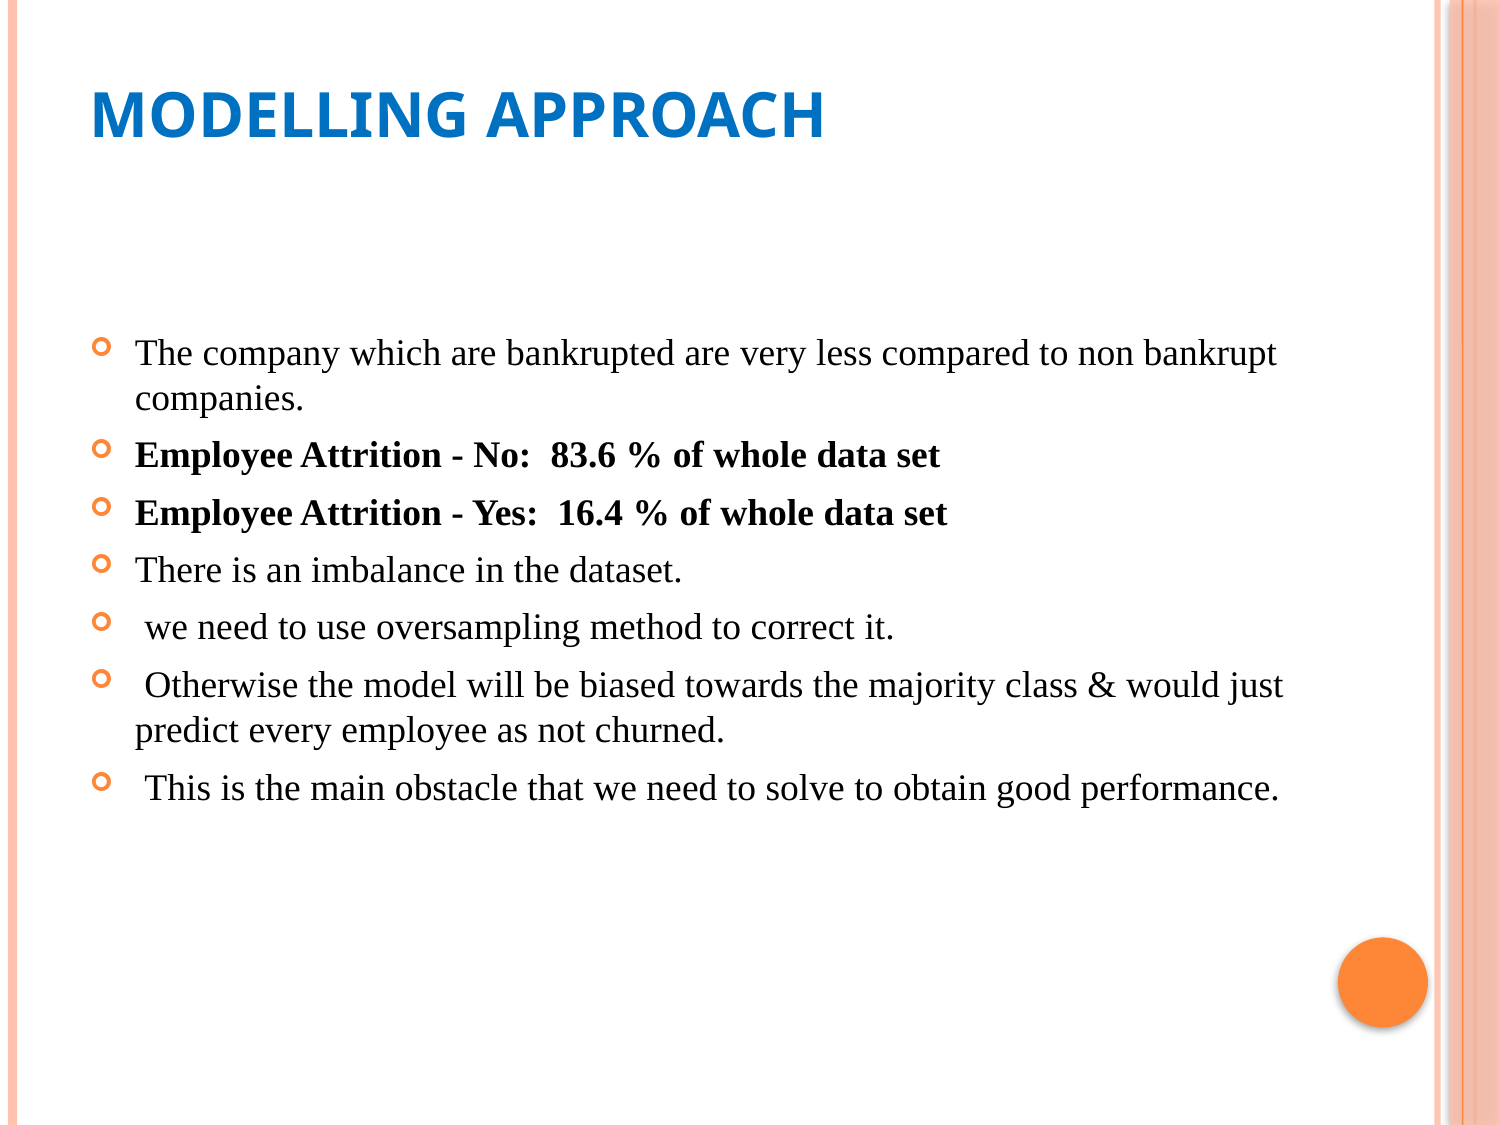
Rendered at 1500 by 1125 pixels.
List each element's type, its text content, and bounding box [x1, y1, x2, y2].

list The company which are bankrupted are very less compared to non bankrupt companies. Employee Attrition - No: 83.6 % of whole data set Employee Attrition - Yes: 16.4 % of whole data set There is an imbalance in the dataset. we need to use oversampling method to correct it. Otherwise the model will be biased towards the majority class & would just predict every employee as not churned. This is the main obstacle that we need to solve to obtain good performance. [75, 262, 1300, 1062]
title Modelling Approach [75, 45, 1300, 233]
